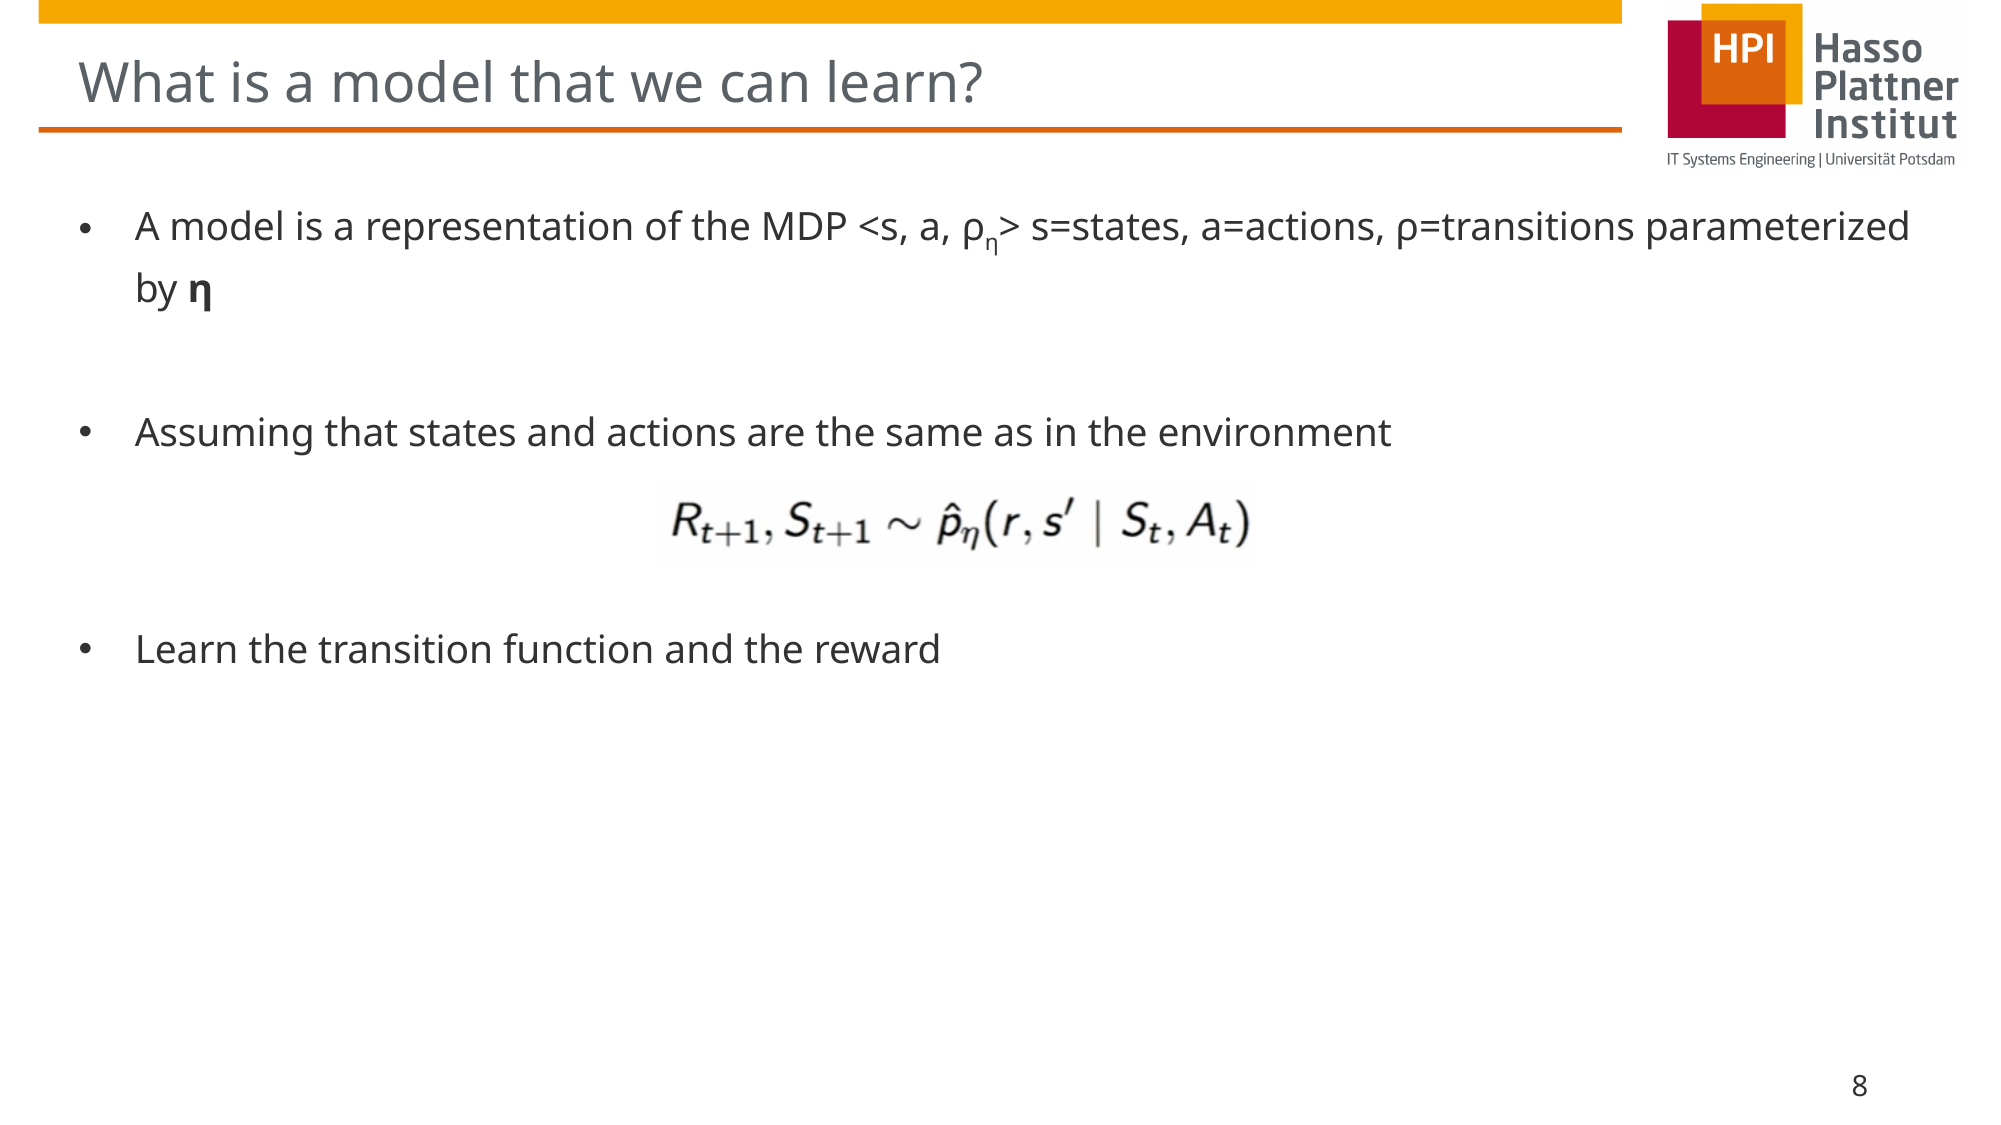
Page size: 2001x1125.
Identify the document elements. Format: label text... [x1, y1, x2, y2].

list A model is a representation of the MDP <s, a, ρη> s=states, a=actions, ρ=transitions parameterized by η Assuming that states and actions are the same as in the environment Learn the transition function and the reward [78, 199, 1961, 749]
picture [1664, 0, 1965, 170]
title What is a model that we can learn? [78, 23, 1583, 115]
picture [654, 481, 1256, 565]
slide_number 8 [1834, 1064, 1961, 1107]
